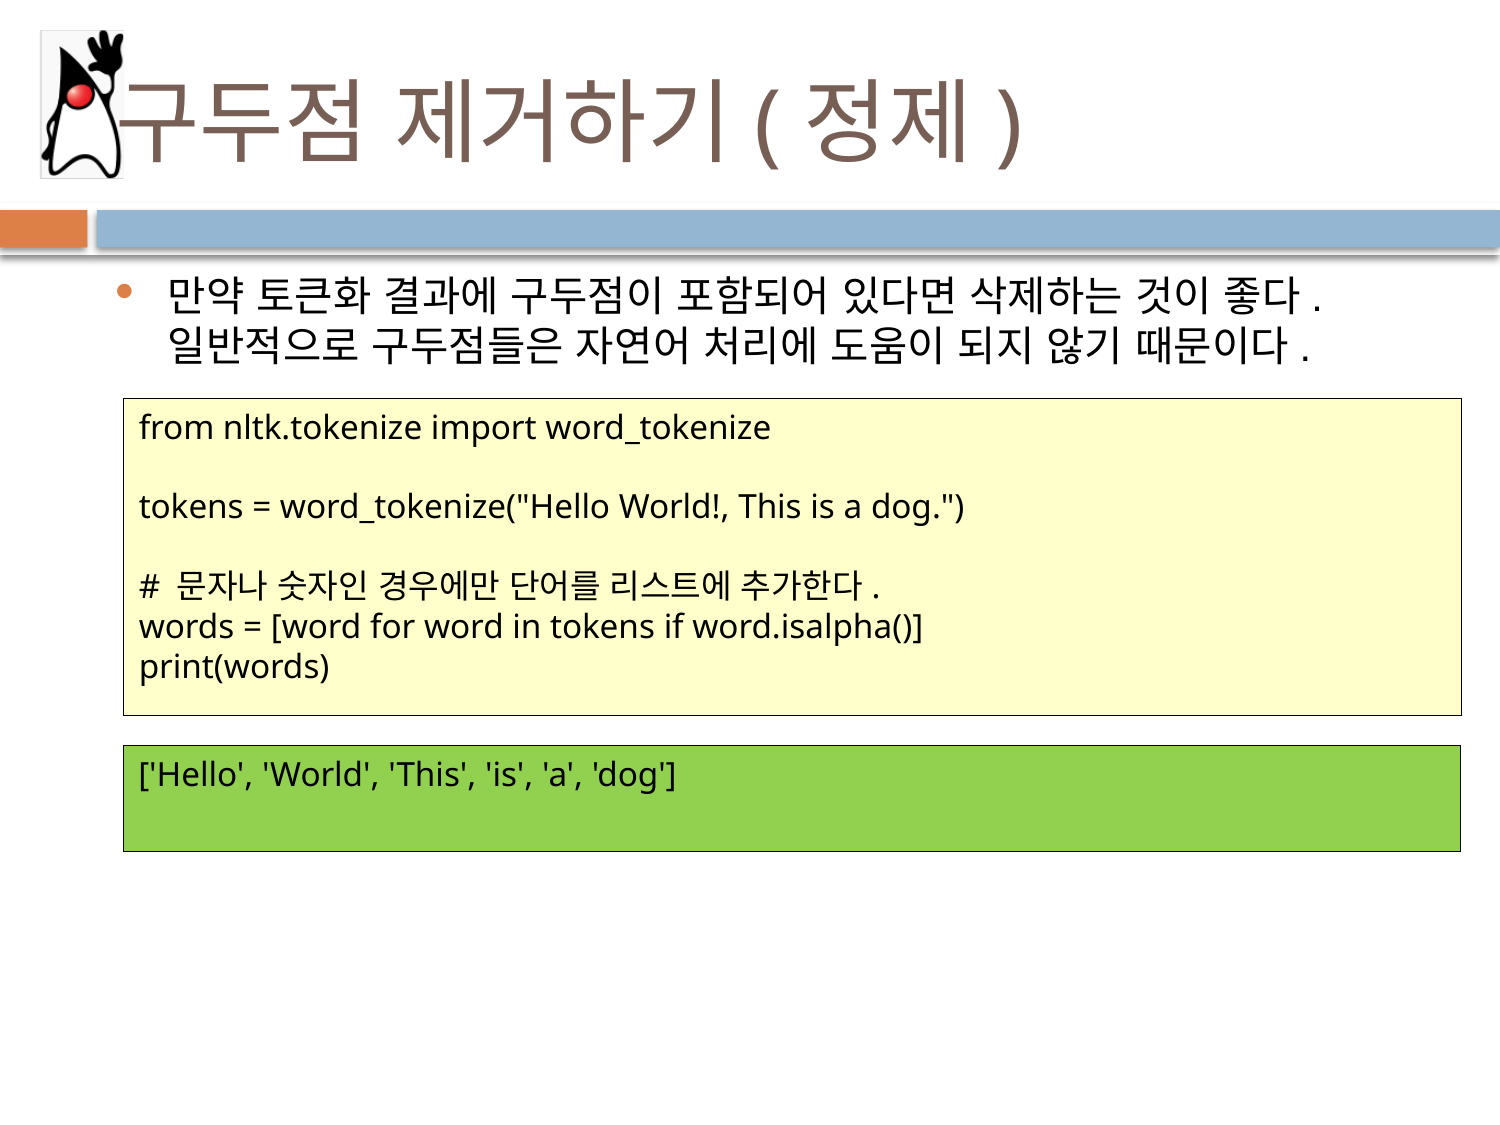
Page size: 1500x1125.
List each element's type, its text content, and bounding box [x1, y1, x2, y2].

picture [39, 30, 124, 179]
list 만약 토큰화 결과에 구두점이 포함되어 있다면 삭제하는 것이 좋다. 일반적으로 구두점들은 자연어 처리에 도움이 되지 않기 때문이다. [100, 262, 1438, 1000]
text_box from nltk.tokenize import word_tokenize tokens = word_tokenize("Hello World!, This is a dog.") # 문자나 숫자인 경우에만 단어를 리스트에 추가한다. words = [word for word in tokens if word.isalpha()] print(words) [123, 398, 1462, 716]
title 구두점 제거하기(정제) [100, 37, 1438, 200]
text_box ['Hello', 'World', 'This', 'is', 'a', 'dog'] [123, 745, 1461, 852]
